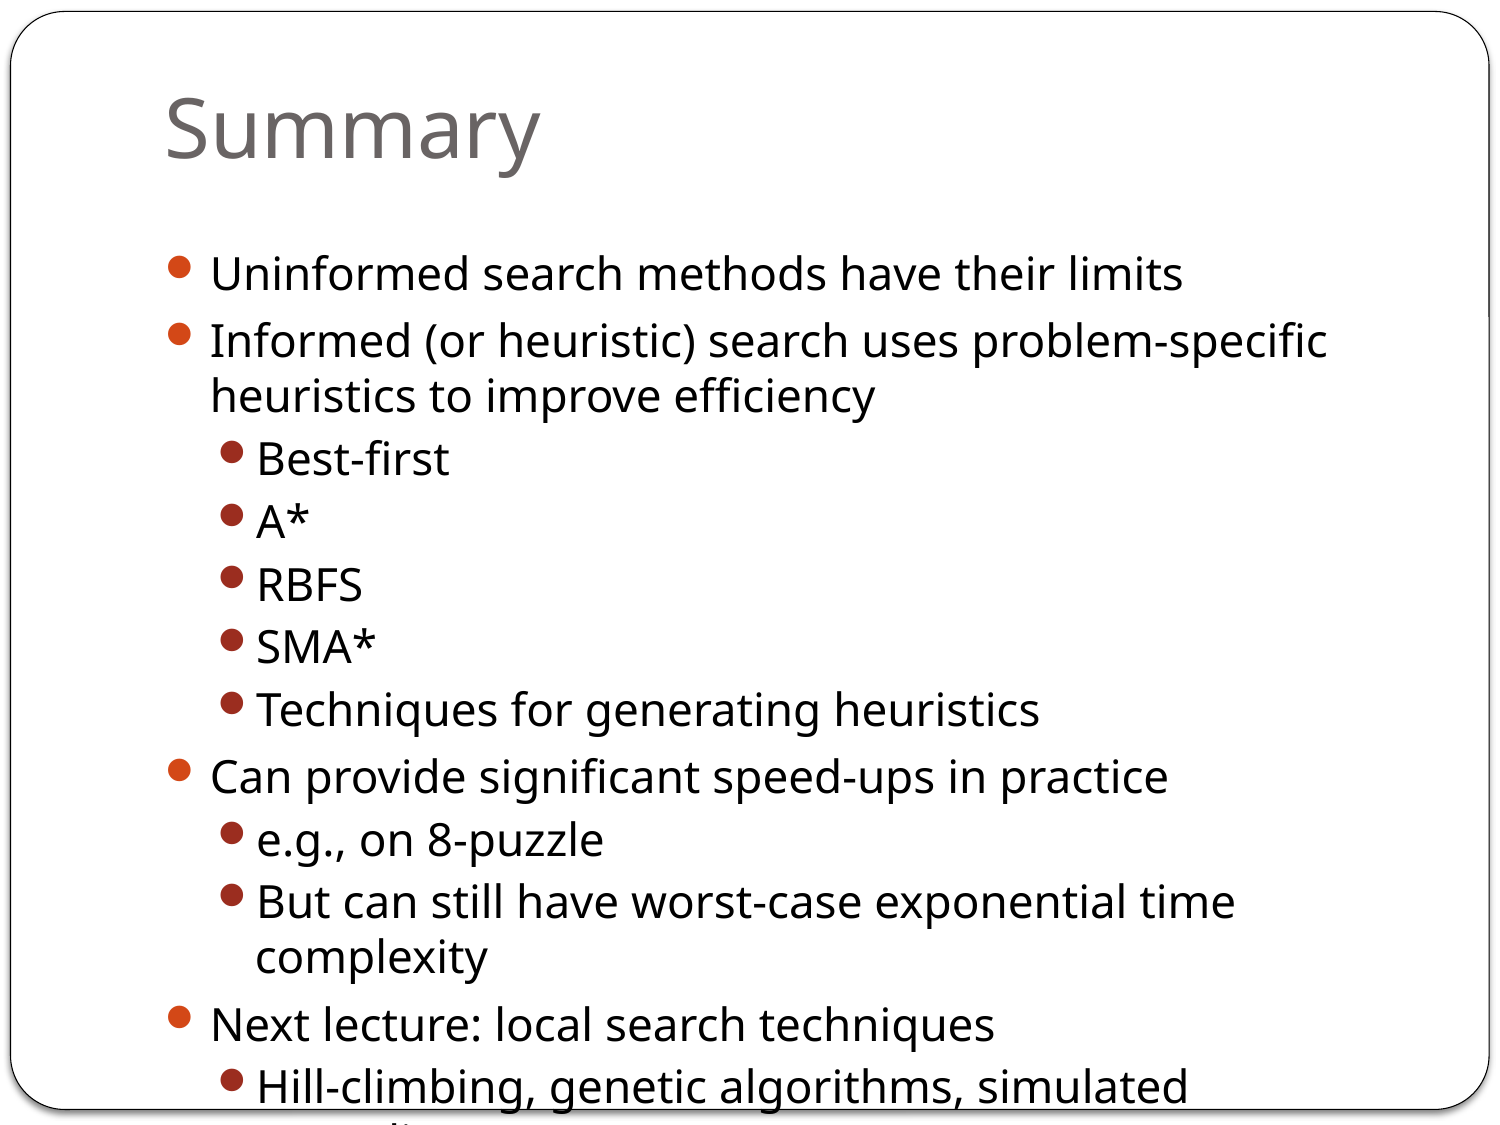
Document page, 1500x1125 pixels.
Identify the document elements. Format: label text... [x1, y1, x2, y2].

title Summary [150, 3, 1425, 191]
list Uninformed search methods have their limits Informed (or heuristic) search uses problem-specific heuristics to improve efficiency Best-first A* RBFS SMA* Techniques for generating heuristics Can provide significant speed-ups in practice e.g., on 8-puzzle But can still have worst-case exponential time complexity Next lecture: local search techniques Hill-climbing, genetic algorithms, simulated annealing, etc [150, 237, 1425, 1038]
